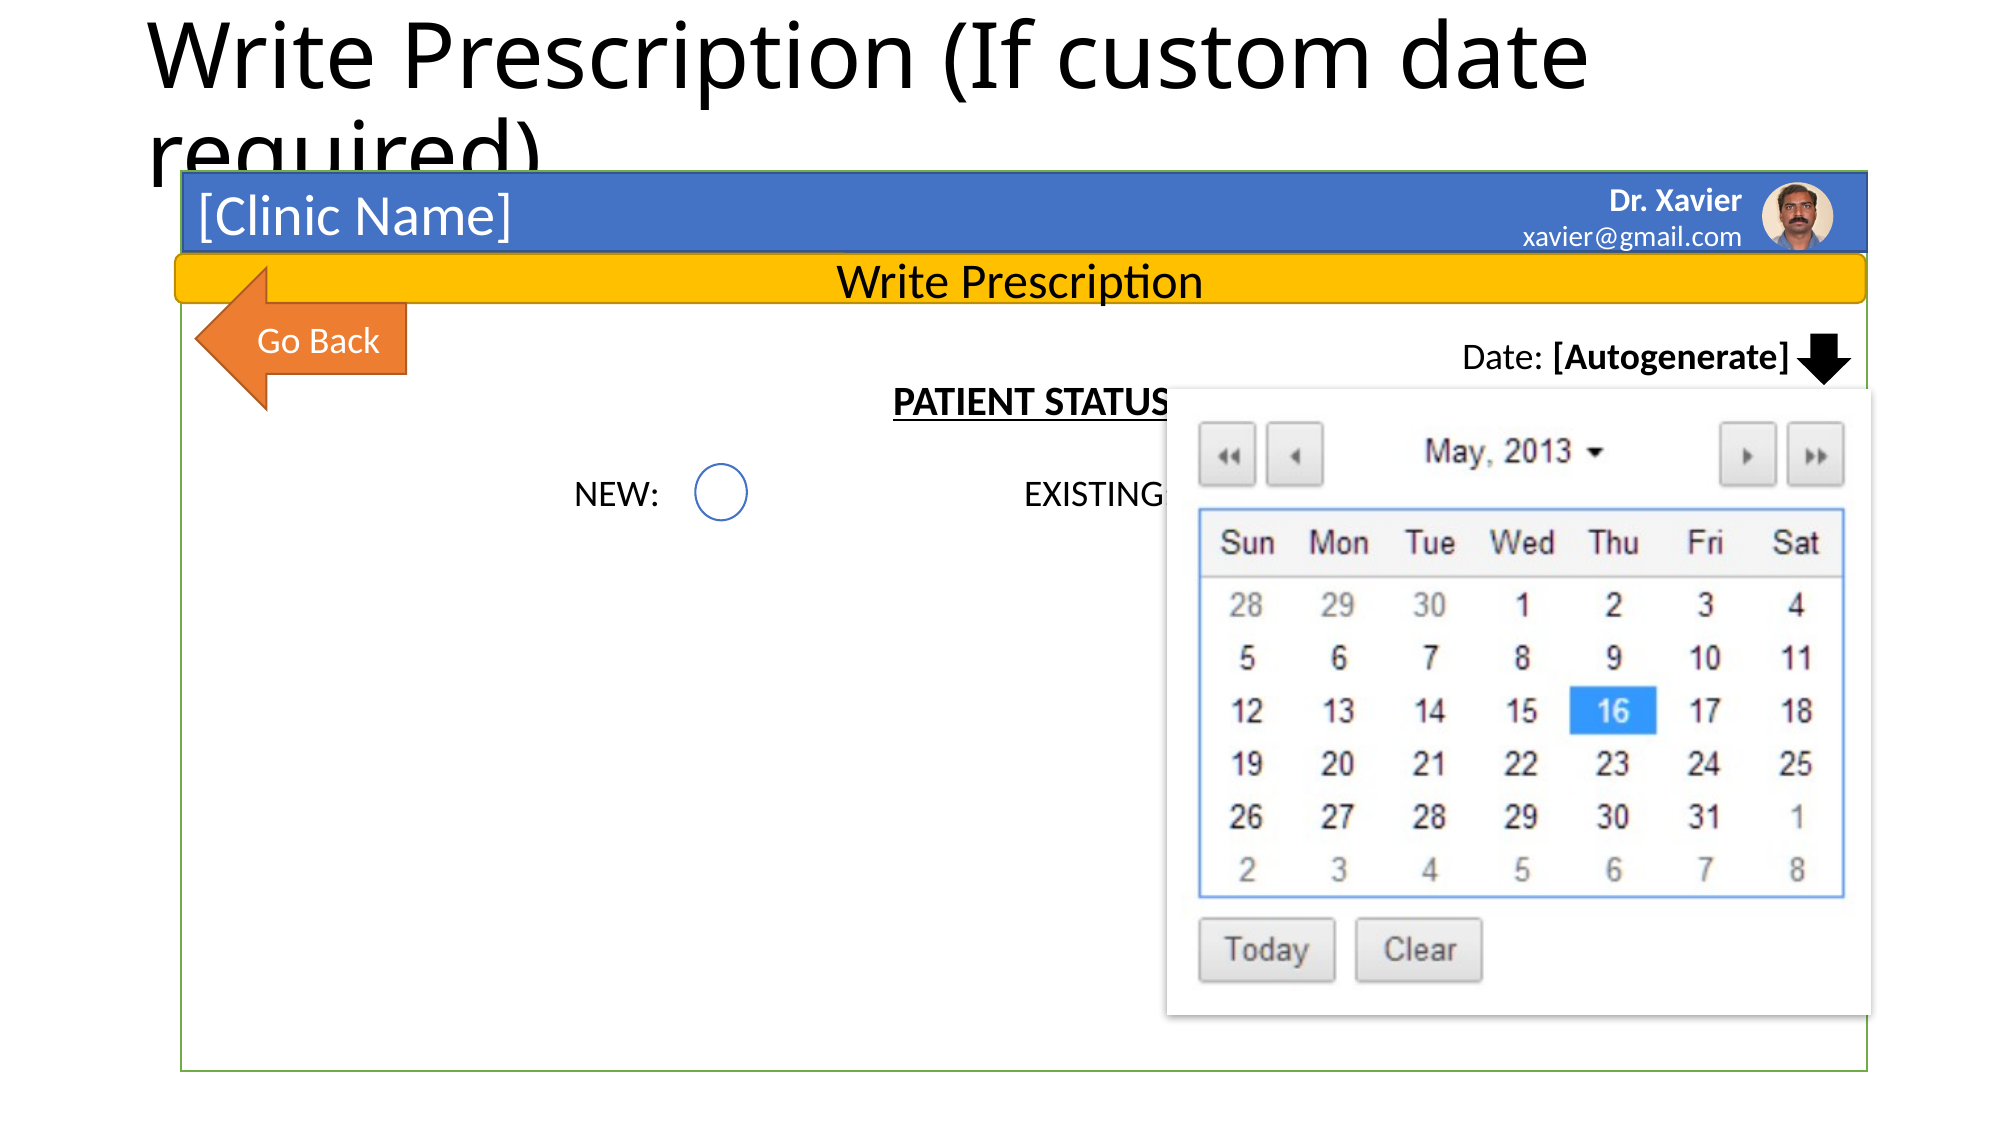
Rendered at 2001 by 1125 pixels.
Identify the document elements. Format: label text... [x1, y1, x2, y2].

text_box [Clinic Name] [182, 172, 1453, 252]
text_box Dr. Xavier xavier@gmail.com [1453, 170, 1758, 261]
text_box [180, 253, 1868, 1072]
text_box Date: [Autogenerate] [1447, 325, 1820, 385]
picture [1762, 182, 1834, 251]
text_box Write Prescription [173, 252, 1867, 305]
text_box [694, 463, 748, 522]
title Write Prescription (If custom date required) [131, 0, 1857, 218]
picture [1181, 403, 1857, 1001]
text_box [1796, 333, 1852, 386]
text_box [Clinic Name] [1758, 172, 1868, 253]
text_box PATIENT STATUS NEW: EXISTING: [559, 366, 1505, 612]
text_box Go Back [194, 265, 408, 412]
